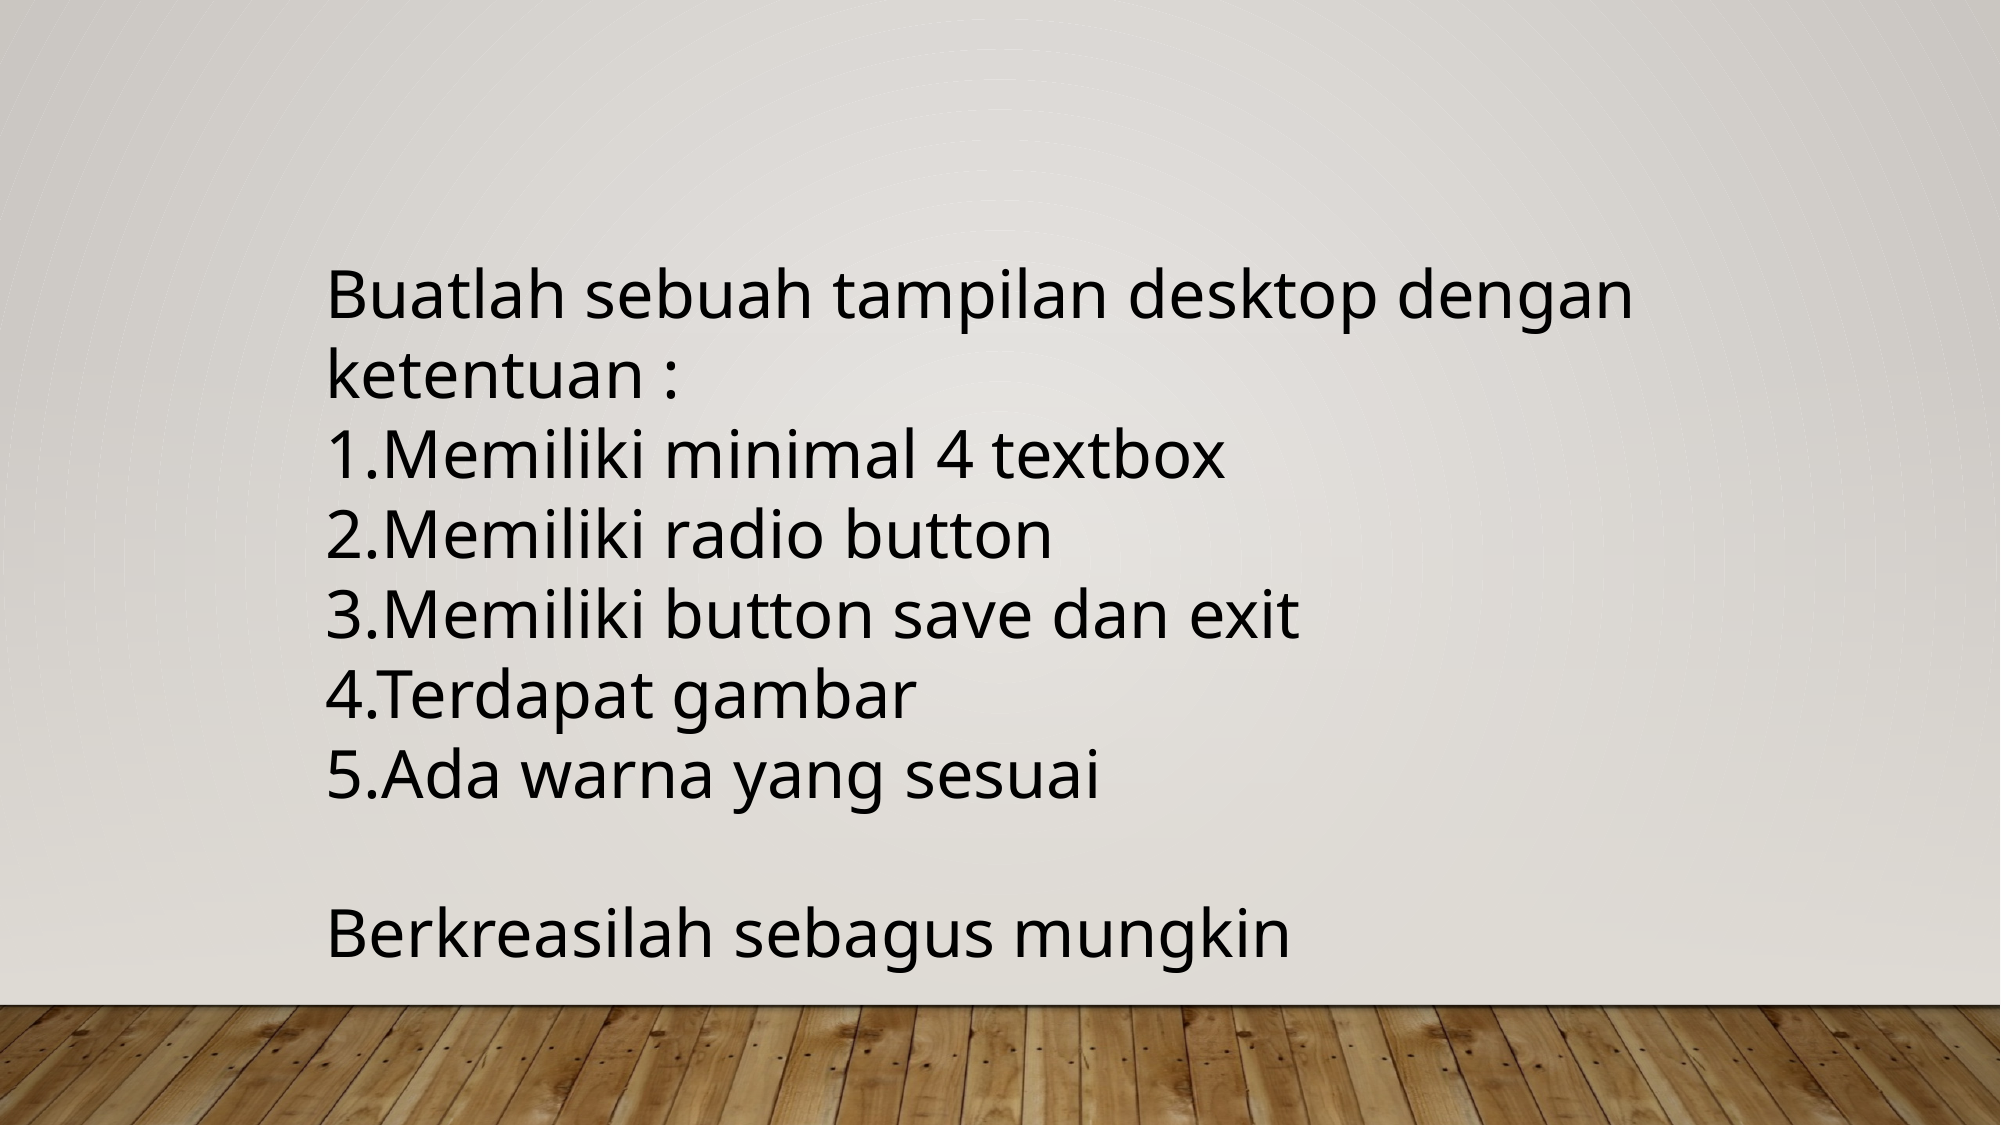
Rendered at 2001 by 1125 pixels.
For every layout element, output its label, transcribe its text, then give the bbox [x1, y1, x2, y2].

text_box Buatlah sebuah tampilan desktop dengan ketentuan : 1.Memiliki minimal 4 textbox 2.Memiliki radio button 3.Memiliki button save dan exit 4.Terdapat gambar 5.Ada warna yang sesuai Berkreasilah sebagus mungkin [310, 244, 1927, 979]
picture [0, 1005, 2000, 1125]
